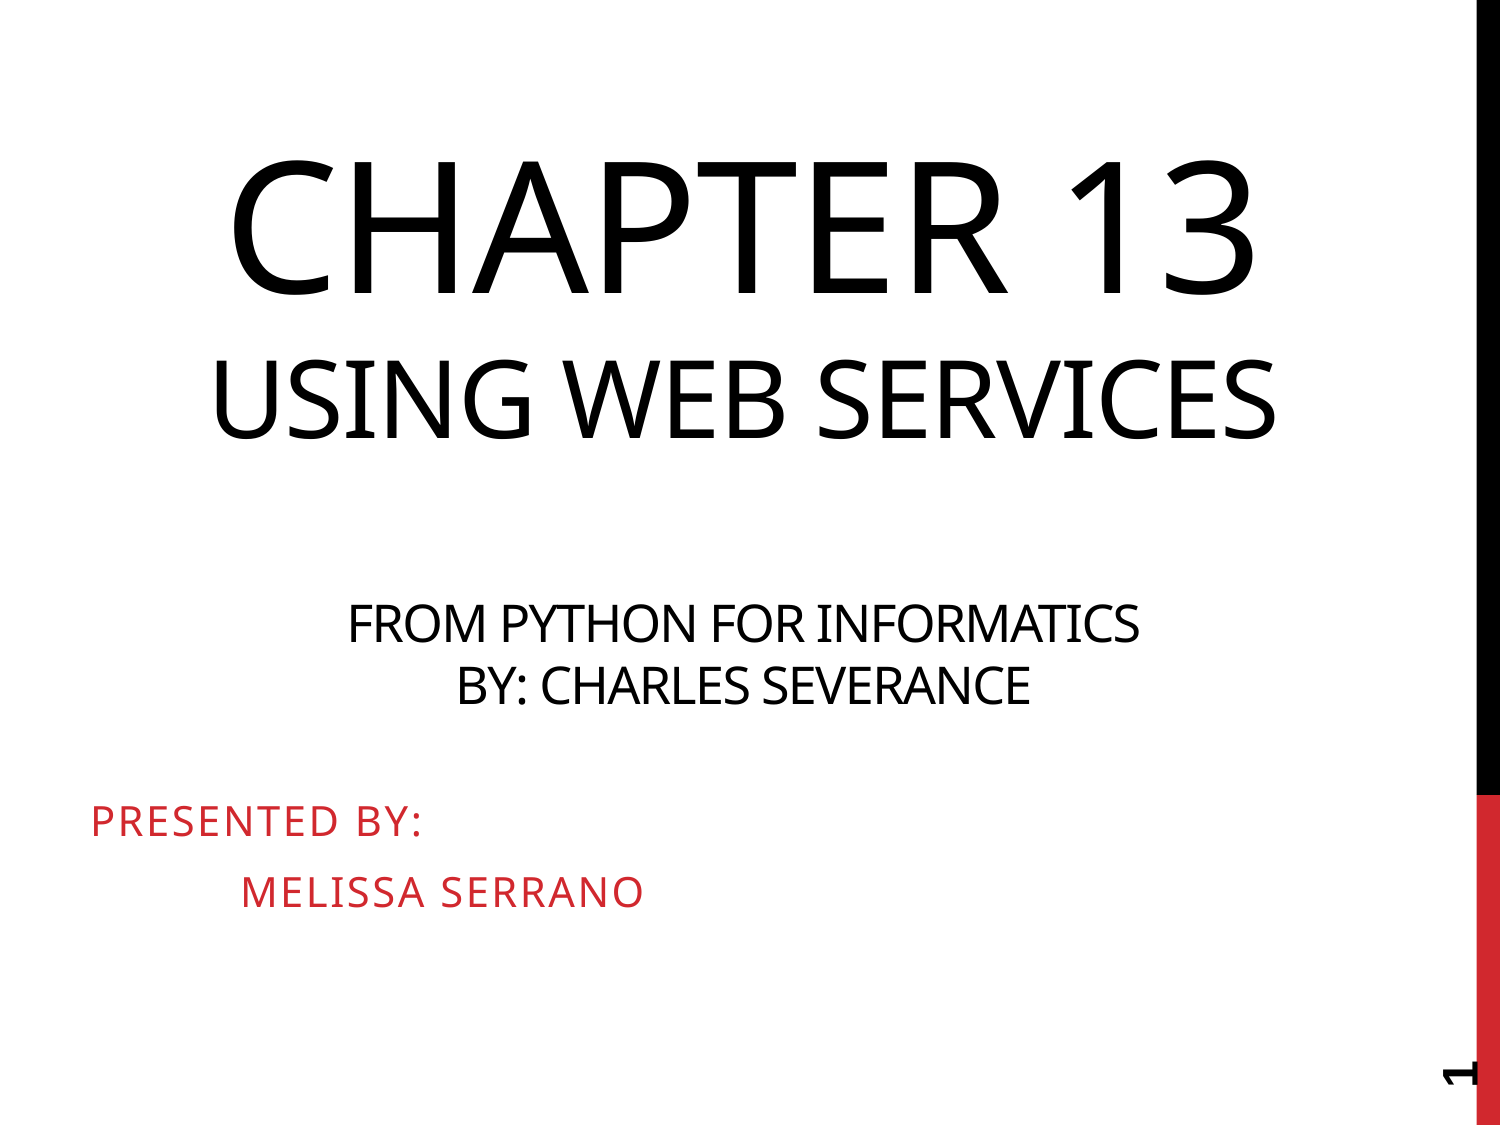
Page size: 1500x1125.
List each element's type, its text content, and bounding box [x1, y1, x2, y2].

slide_number 1 [1427, 887, 1488, 1104]
subtitle Presented by: Melissa Serrano [75, 787, 1200, 938]
title Chapter 13 Using web services from python for informatics By: Charles severance [37, 37, 1450, 788]
